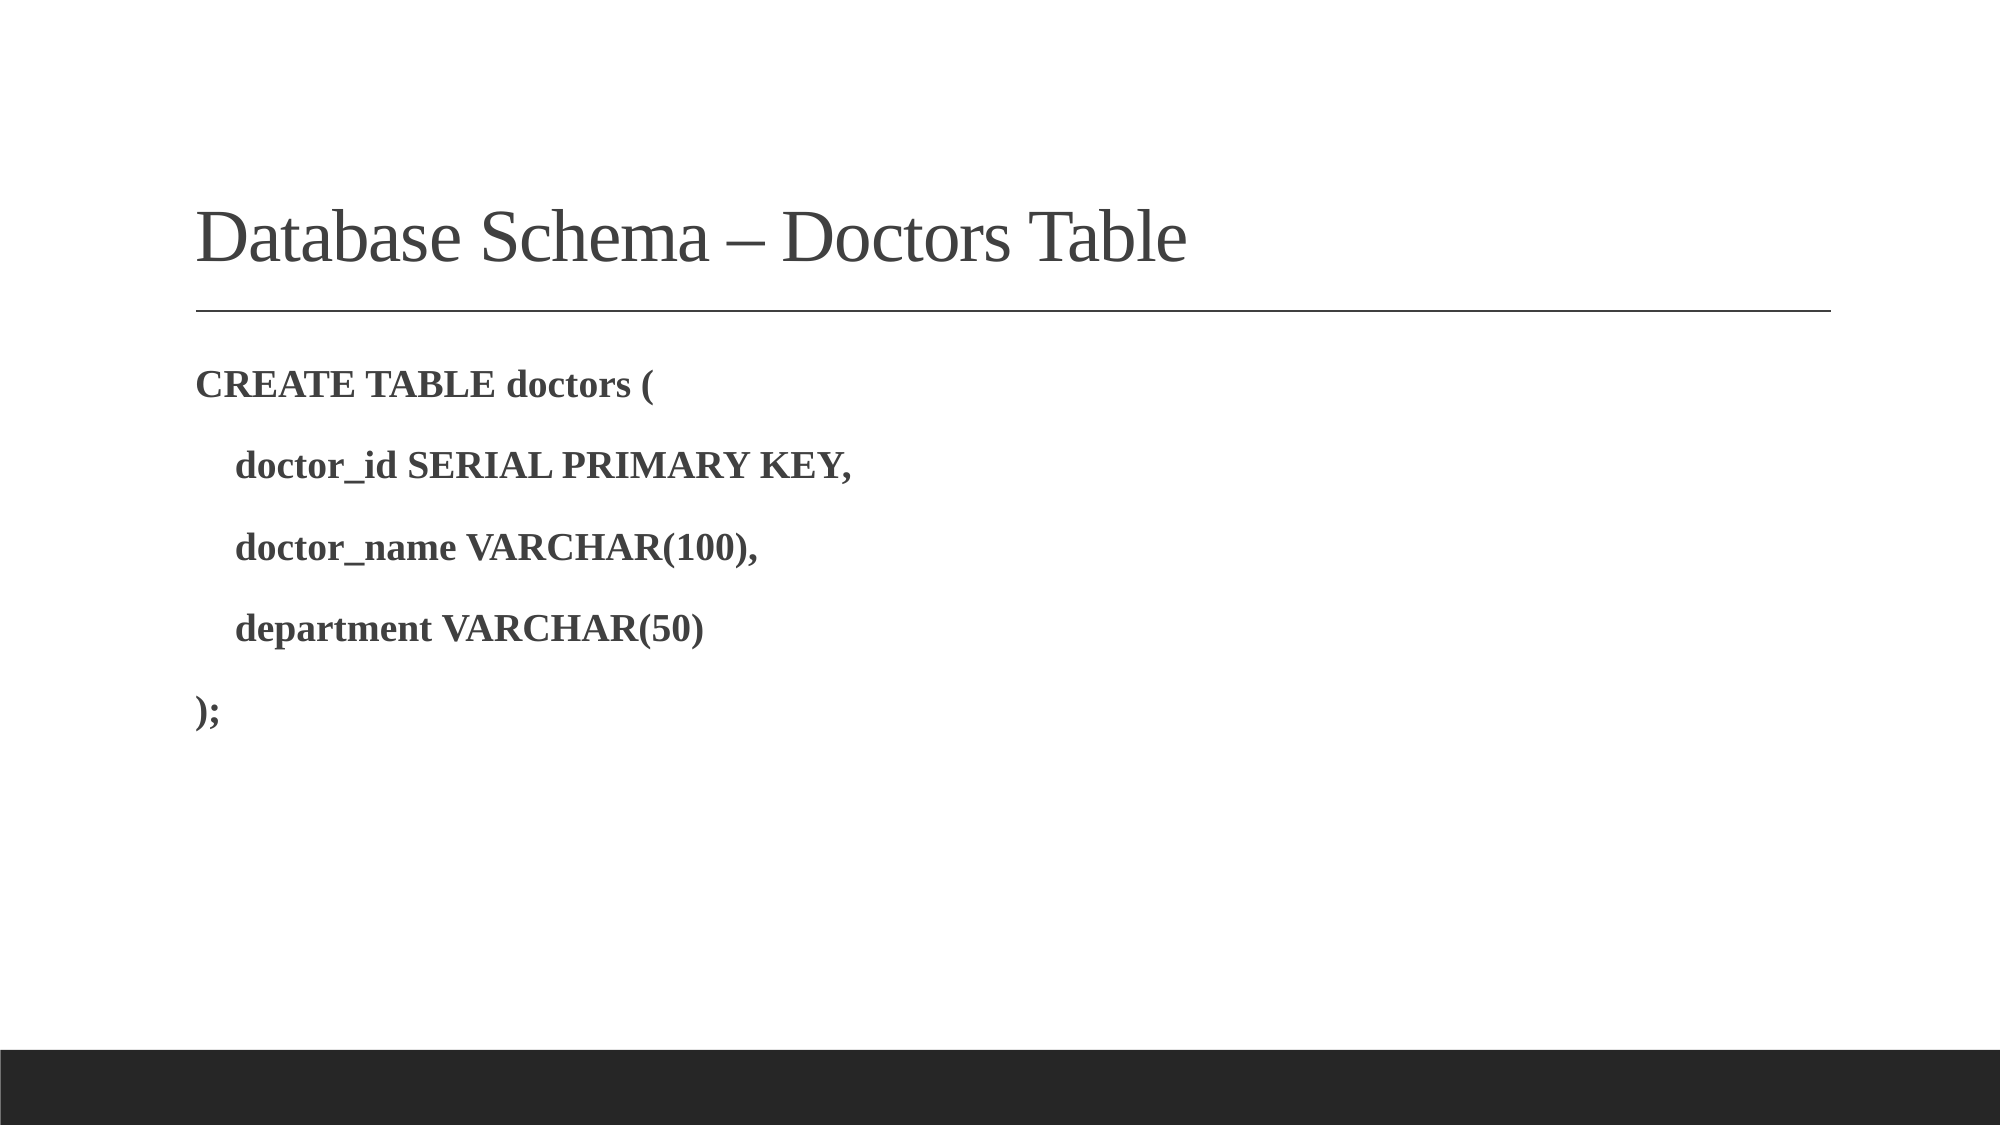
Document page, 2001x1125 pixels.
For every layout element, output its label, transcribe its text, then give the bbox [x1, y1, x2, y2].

title Database Schema – Doctors Table [180, 47, 1830, 285]
list CREATE TABLE doctors ( doctor_id SERIAL PRIMARY KEY, doctor_name VARCHAR(100), department VARCHAR(50) ); [180, 345, 1830, 963]
